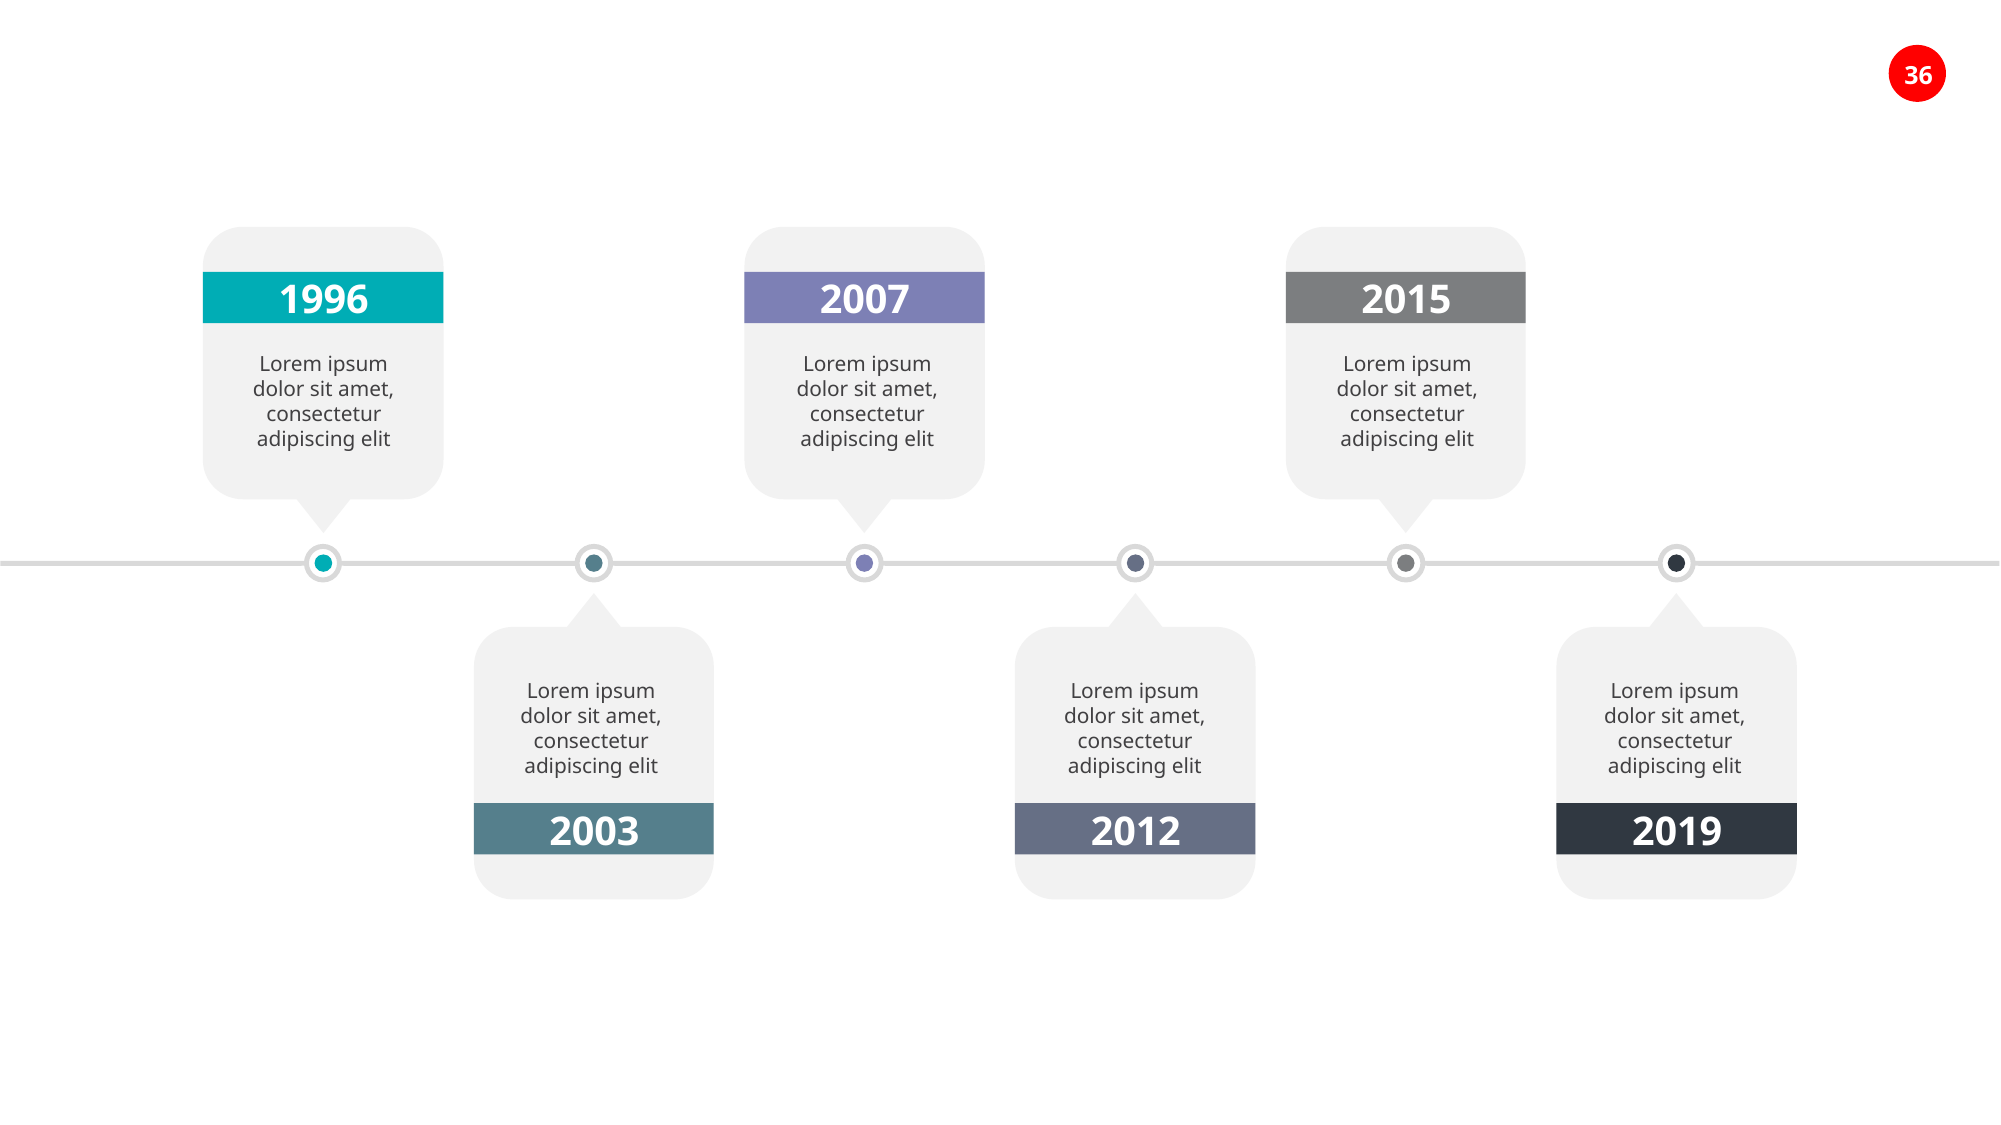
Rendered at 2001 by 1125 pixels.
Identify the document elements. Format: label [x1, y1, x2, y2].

text_box [1285, 226, 1526, 534]
text_box [577, 546, 611, 580]
text_box [1556, 593, 1797, 900]
text_box [1118, 546, 1152, 580]
text_box [1389, 546, 1423, 580]
text_box [306, 546, 340, 580]
text_box [473, 593, 714, 900]
text_box [744, 226, 985, 534]
text_box [202, 226, 444, 534]
text_box [1014, 593, 1256, 900]
text_box [848, 546, 882, 580]
text_box [1660, 546, 1694, 580]
